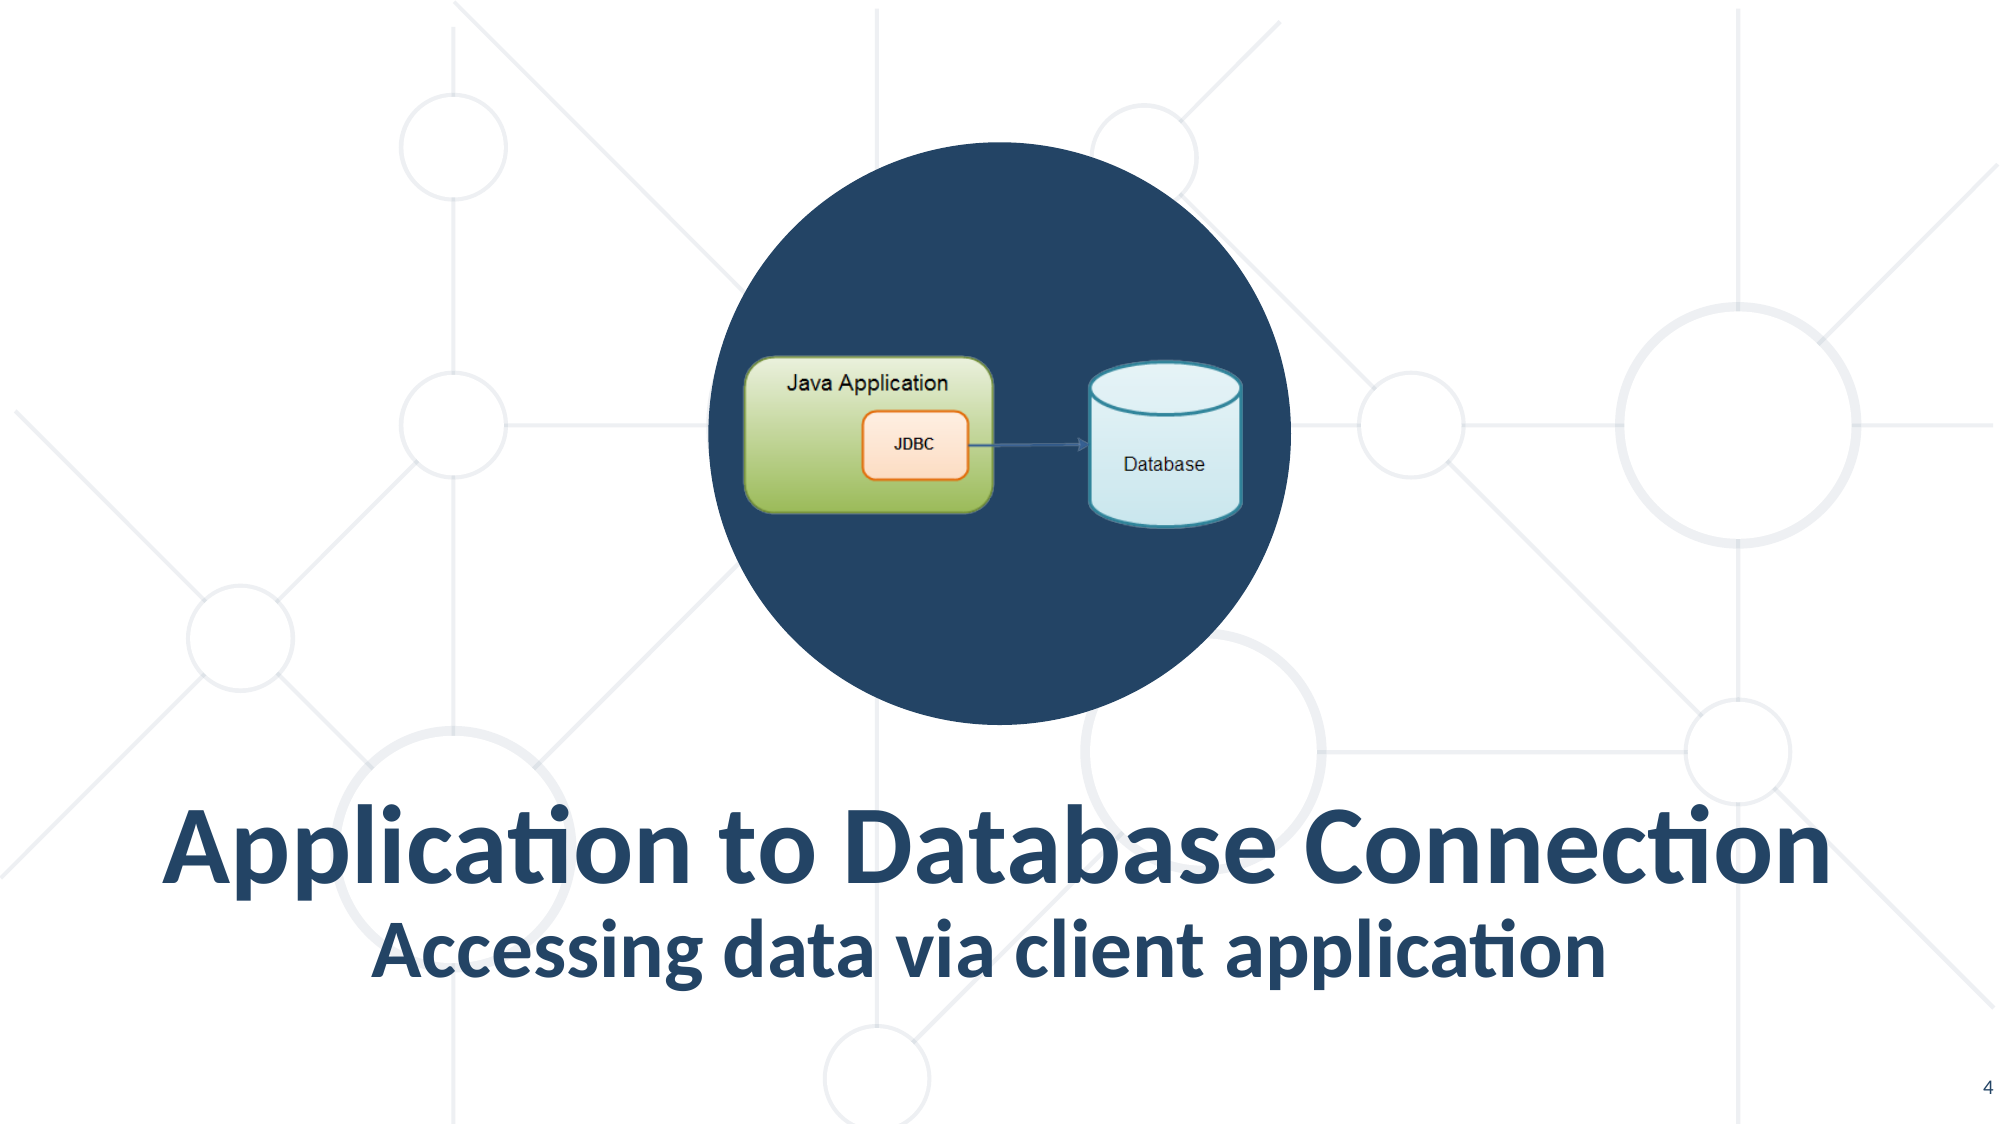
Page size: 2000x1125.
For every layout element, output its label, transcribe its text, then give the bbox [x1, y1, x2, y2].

picture [724, 333, 1269, 551]
list Application to Database Connection [100, 771, 1899, 898]
text_box [199, 927, 1813, 1055]
slide_number 4 [1929, 1070, 2000, 1103]
list Accessing data via client application [100, 900, 1899, 983]
